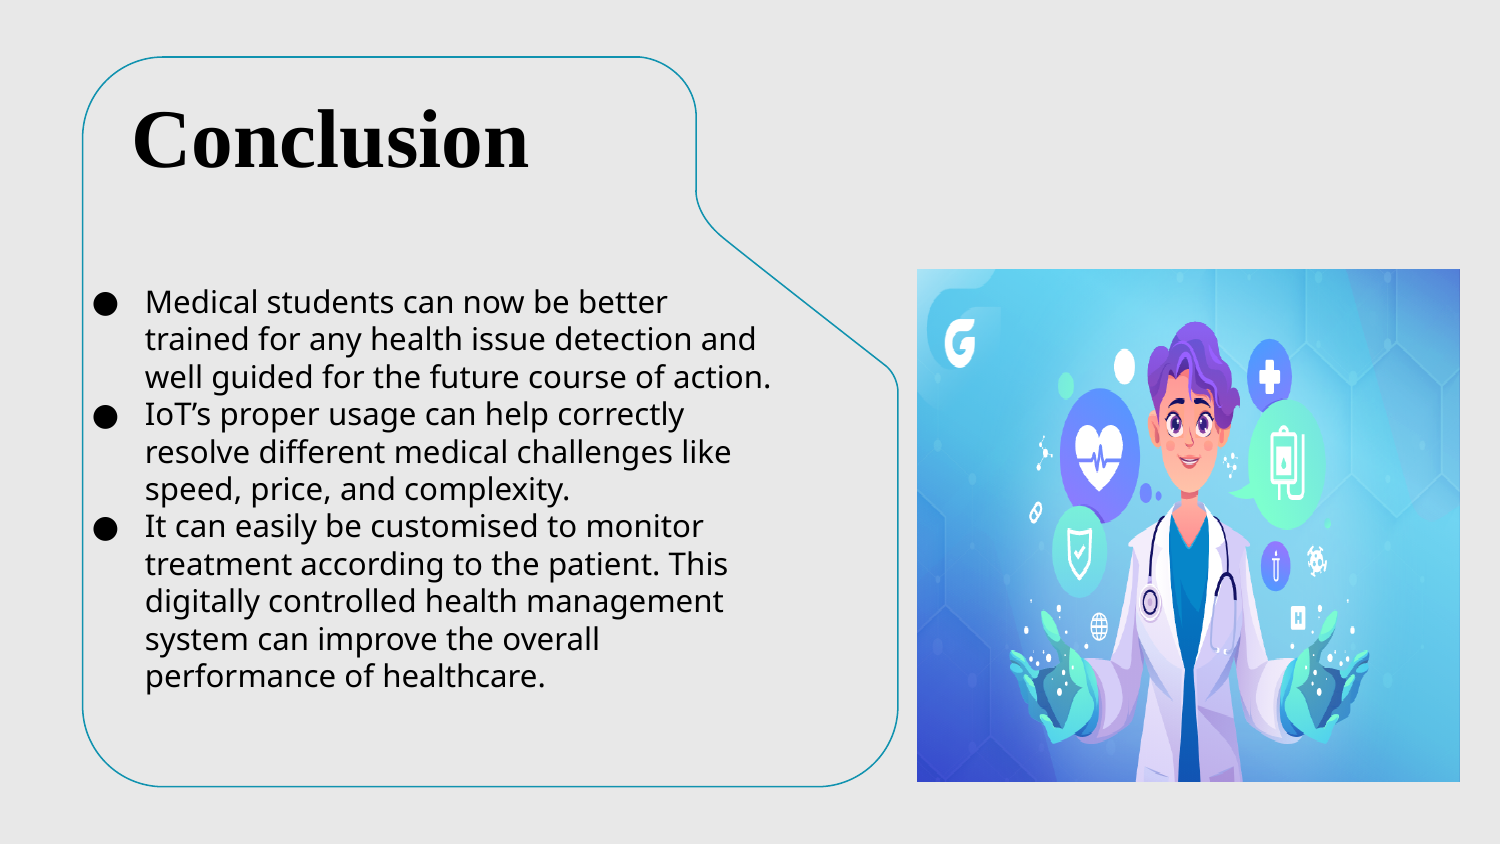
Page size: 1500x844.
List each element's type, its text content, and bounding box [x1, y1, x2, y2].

picture [917, 268, 1461, 782]
subtitle Medical students can now be better trained for any health issue detection and well guided for the future course of action. IoT’s proper usage can help correctly resolve different medical challenges like speed, price, and complexity. It can easily be customised to monitor treatment according to the patient. This digitally controlled health management system can improve the overall performance of healthcare. [54, 350, 789, 589]
title Conclusion [116, 0, 789, 270]
text_box [82, 72, 898, 787]
